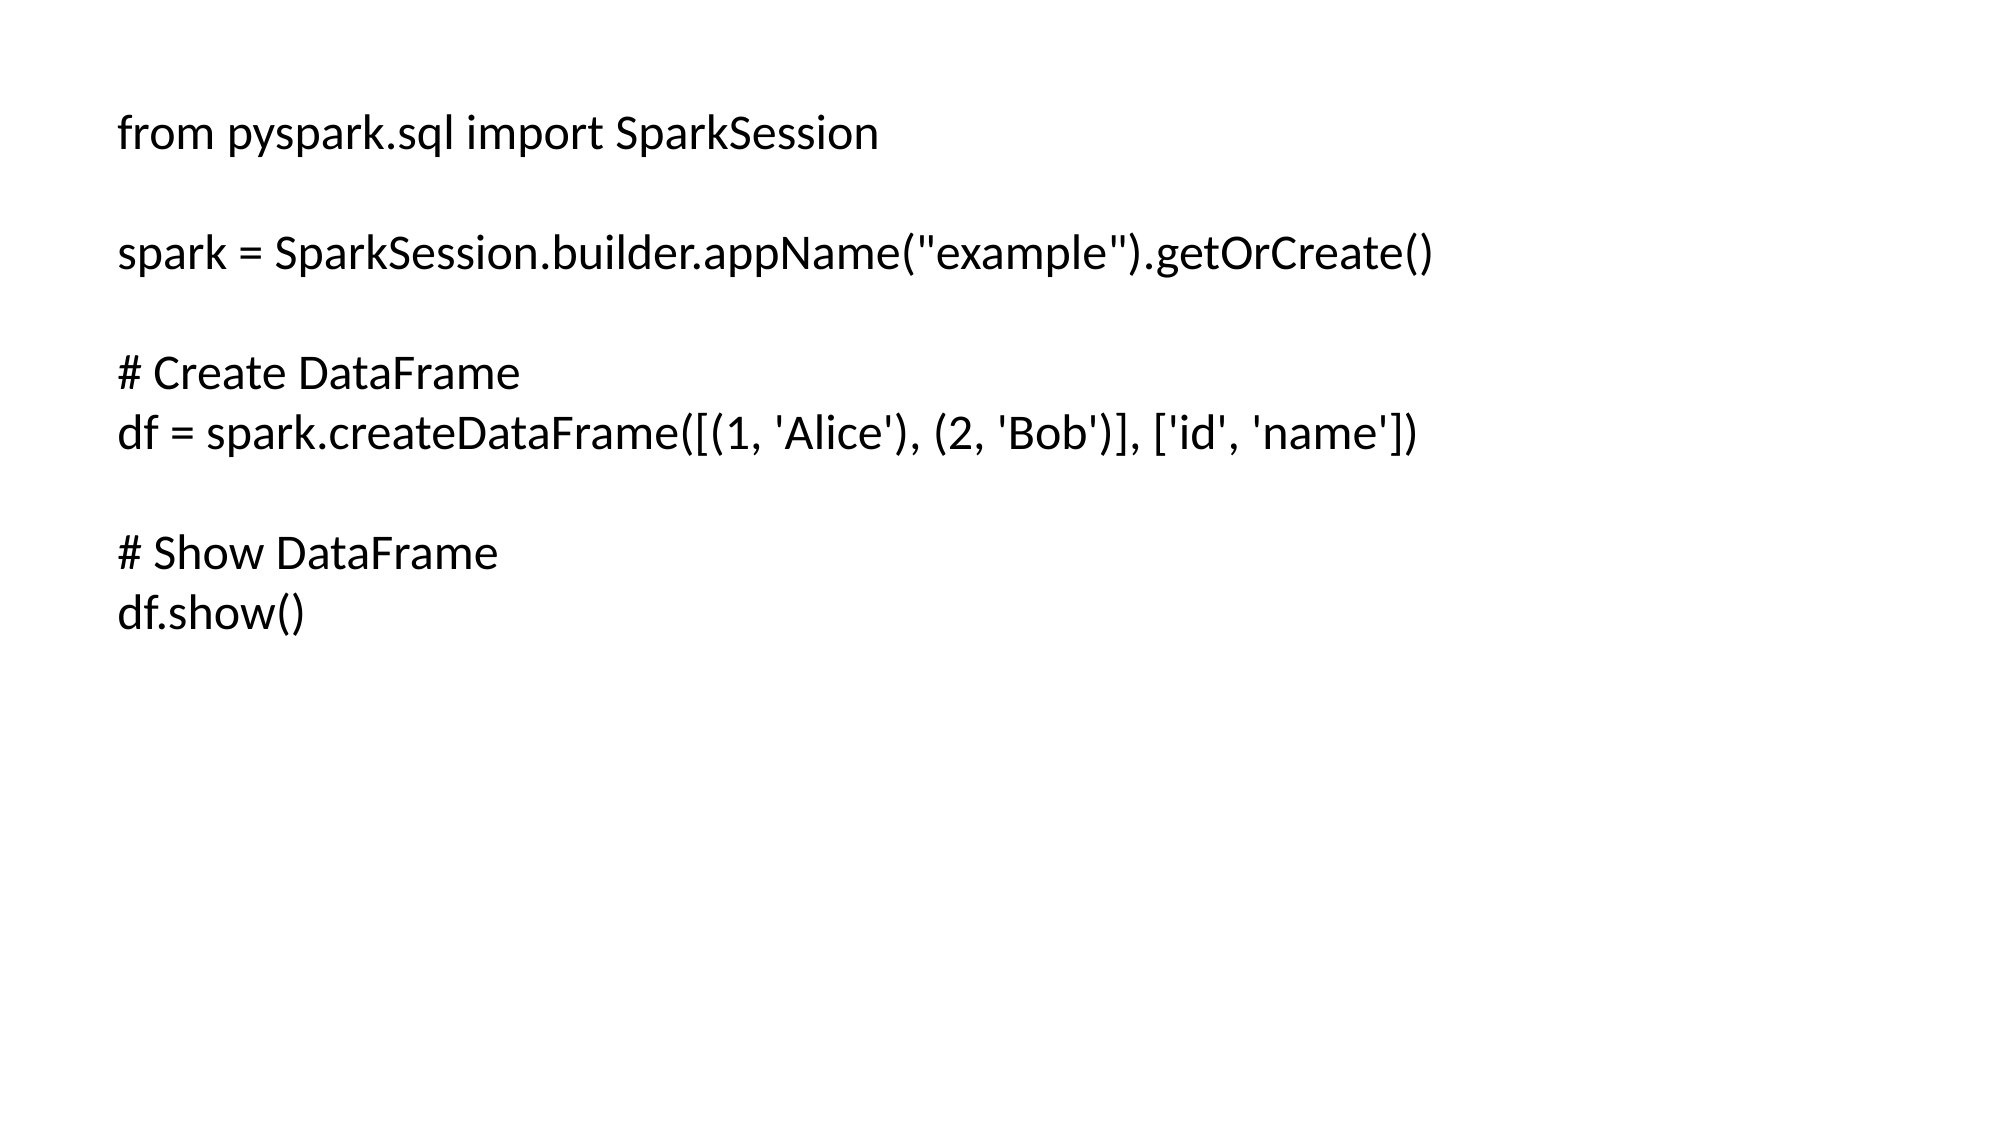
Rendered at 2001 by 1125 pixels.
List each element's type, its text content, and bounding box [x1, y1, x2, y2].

text_box from pyspark.sql import SparkSession spark = SparkSession.builder.appName("example").getOrCreate() # Create DataFrame df = spark.createDataFrame([(1, 'Alice'), (2, 'Bob')], ['id', 'name']) # Show DataFrame df.show() [102, 92, 1920, 647]
